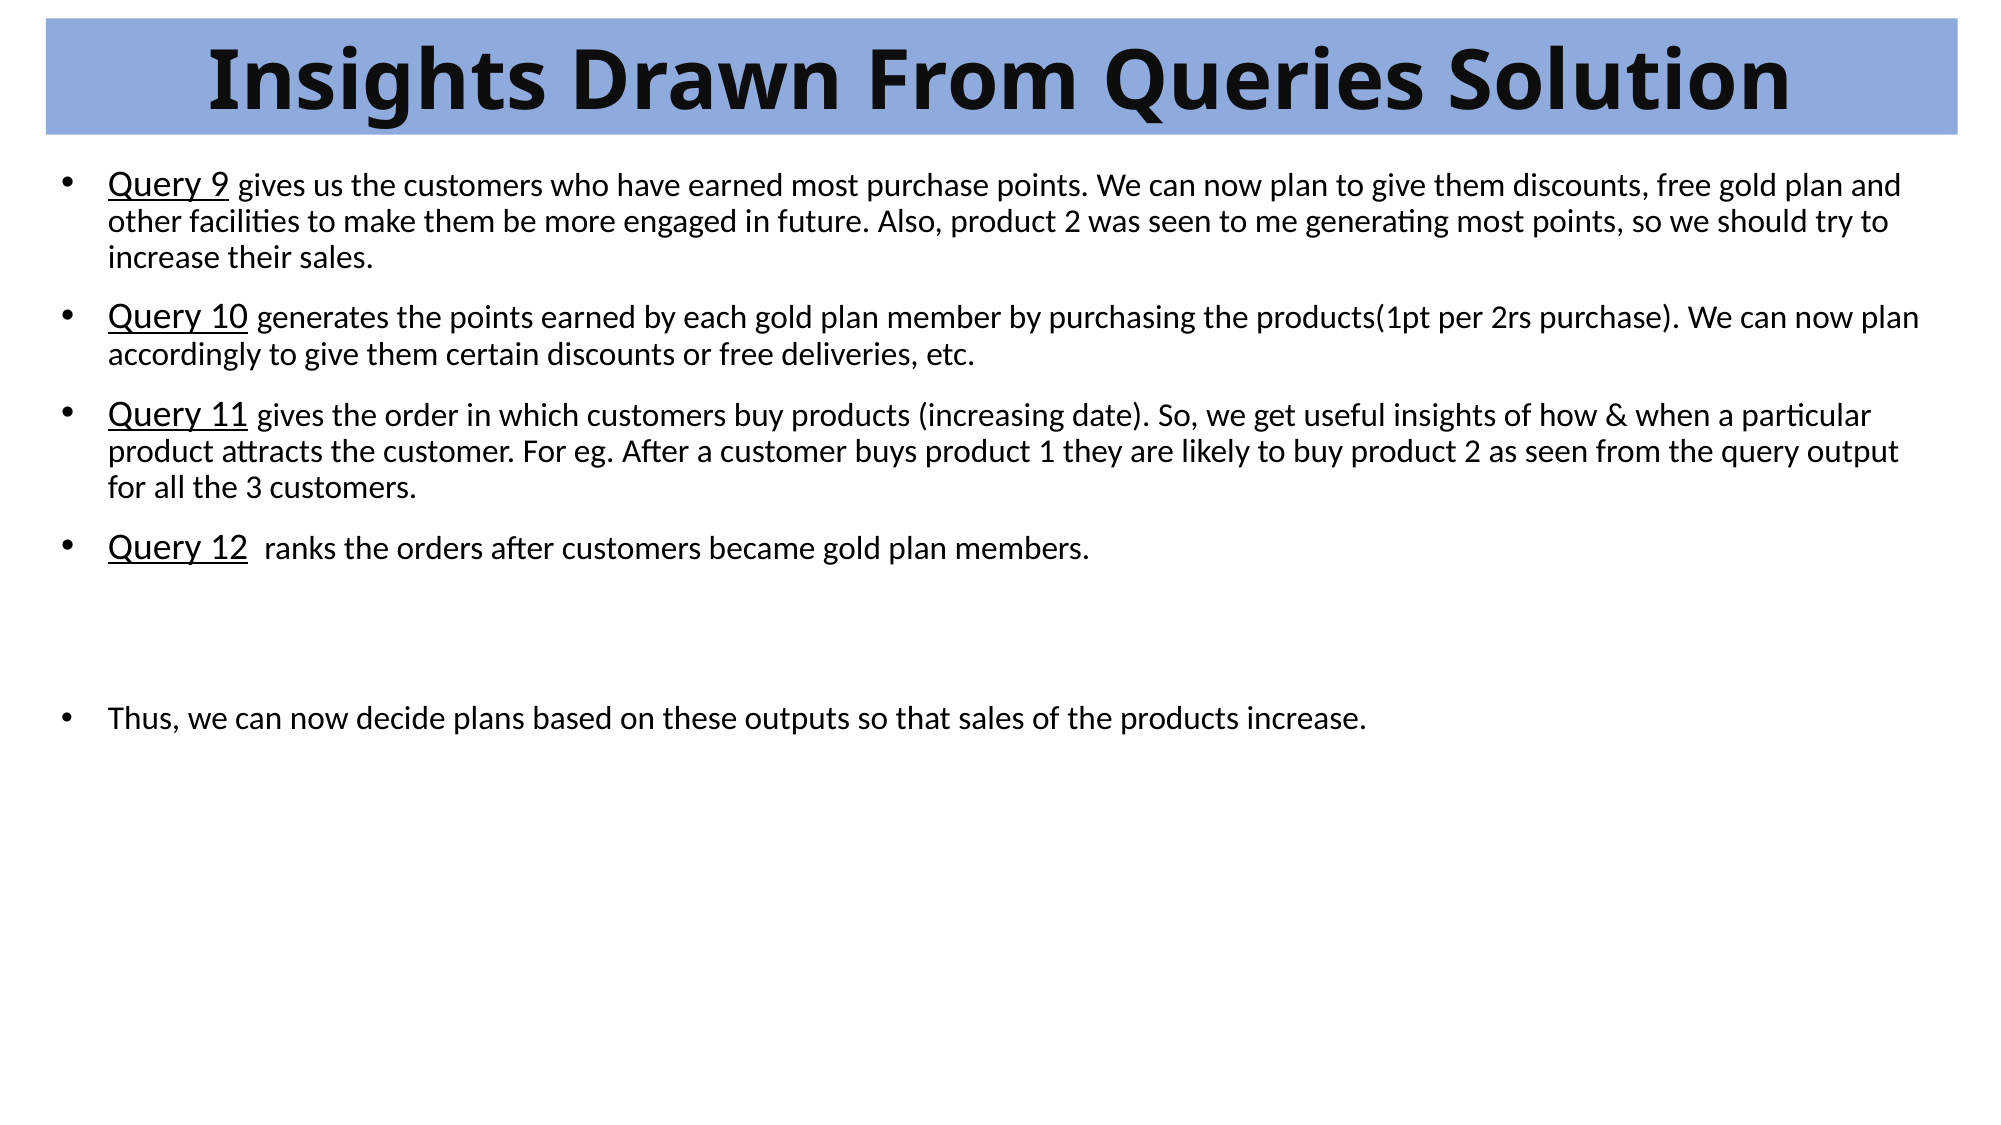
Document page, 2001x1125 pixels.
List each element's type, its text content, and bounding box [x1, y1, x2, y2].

subtitle Query 9 gives us the customers who have earned most purchase points. We can now plan to give them discounts, free gold plan and other facilities to make them be more engaged in future. Also, product 2 was seen to me generating most points, so we should try to increase their sales. Query 10 generates the points earned by each gold plan member by purchasing the products(1pt per 2rs purchase). We can now plan accordingly to give them certain discounts or free deliveries, etc. Query 11 gives the order in which customers buy products (increasing date). So, we get useful insights of how & when a particular product attracts the customer. For eg. After a customer buys product 1 they are likely to buy product 2 as seen from the query output for all the 3 customers. Query 12 ranks the orders after customers became gold plan members. Thus, we can now decide plans based on these outputs so that sales of the products increase. [45, 156, 1958, 1107]
title Insights Drawn From Queries Solution [45, 18, 1958, 135]
